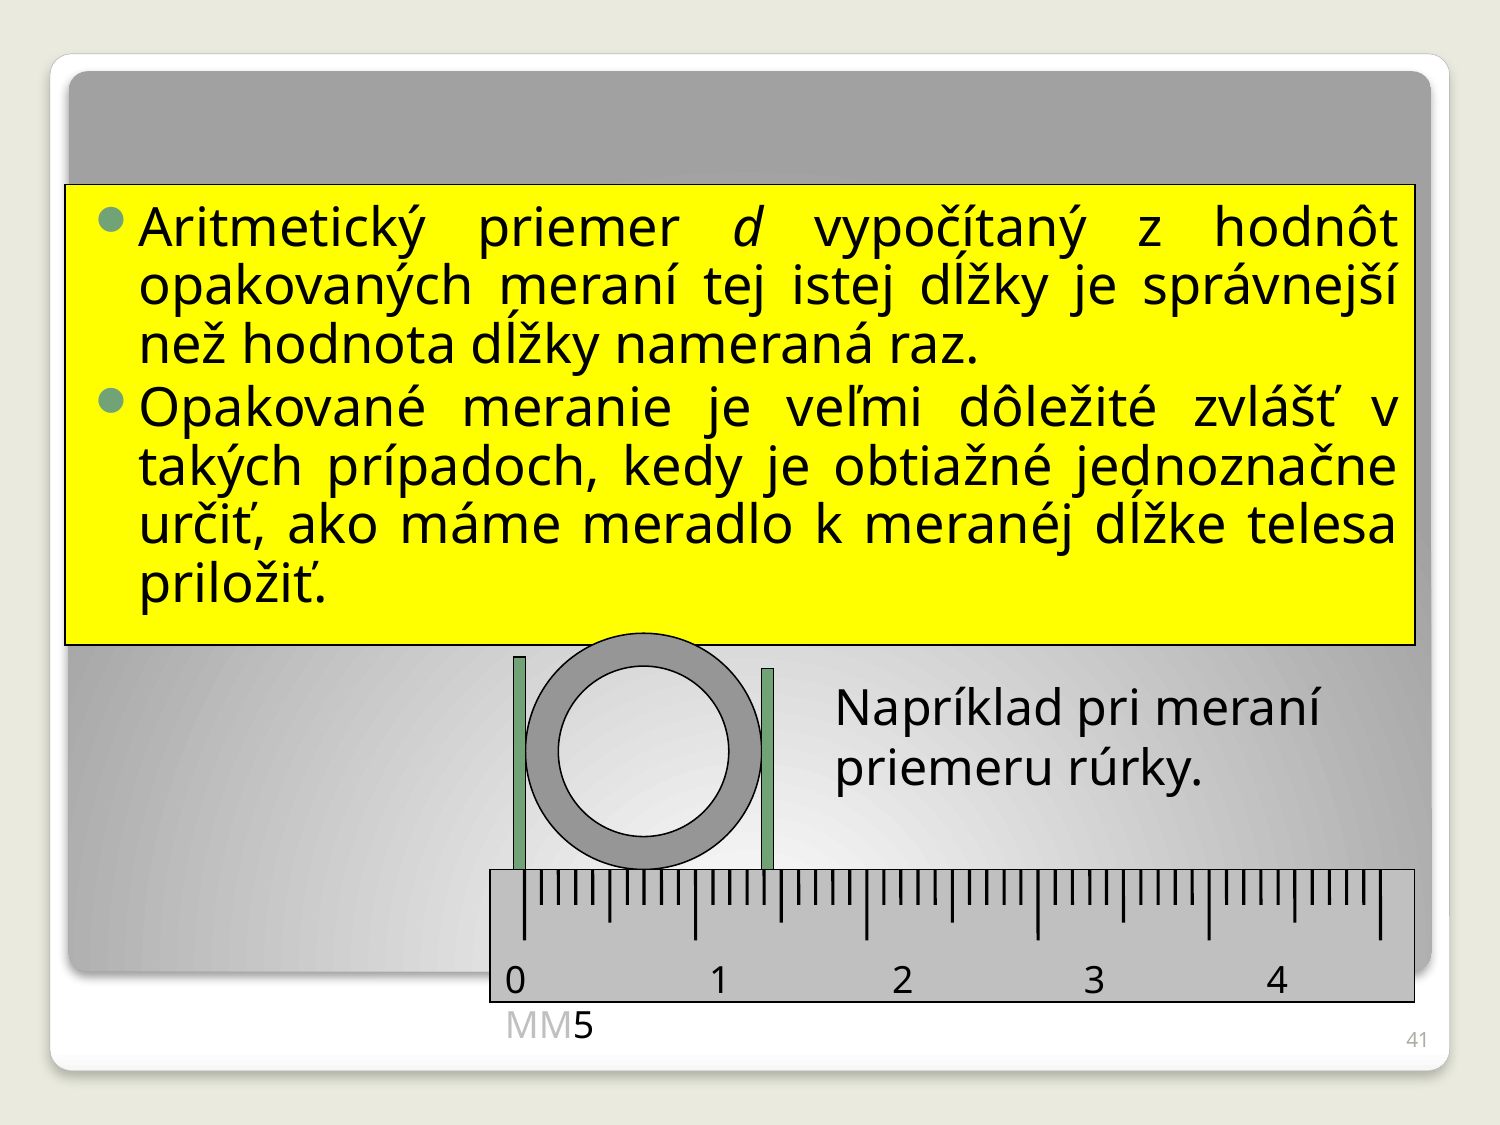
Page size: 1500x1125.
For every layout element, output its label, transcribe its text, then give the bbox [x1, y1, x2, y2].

text_box Napríklad pri meraní priemeru rúrky. [820, 667, 1423, 803]
text_box [513, 656, 526, 868]
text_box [489, 869, 1436, 1010]
slide_number 41 [1369, 1002, 1445, 1063]
text_box [761, 668, 774, 868]
list Aritmetický priemer d vypočítaný z hodnôt opakovaných meraní tej istej dĺžky je správnejší než hodnota dĺžky nameraná raz. Opakované meranie je veľmi dôležité zvlášť v takých prípadoch, kedy je obtiažné jednoznačne určiť, ako máme meradlo k meranéj dĺžke telesa priložiť. [64, 184, 1416, 646]
text_box [526, 633, 761, 868]
